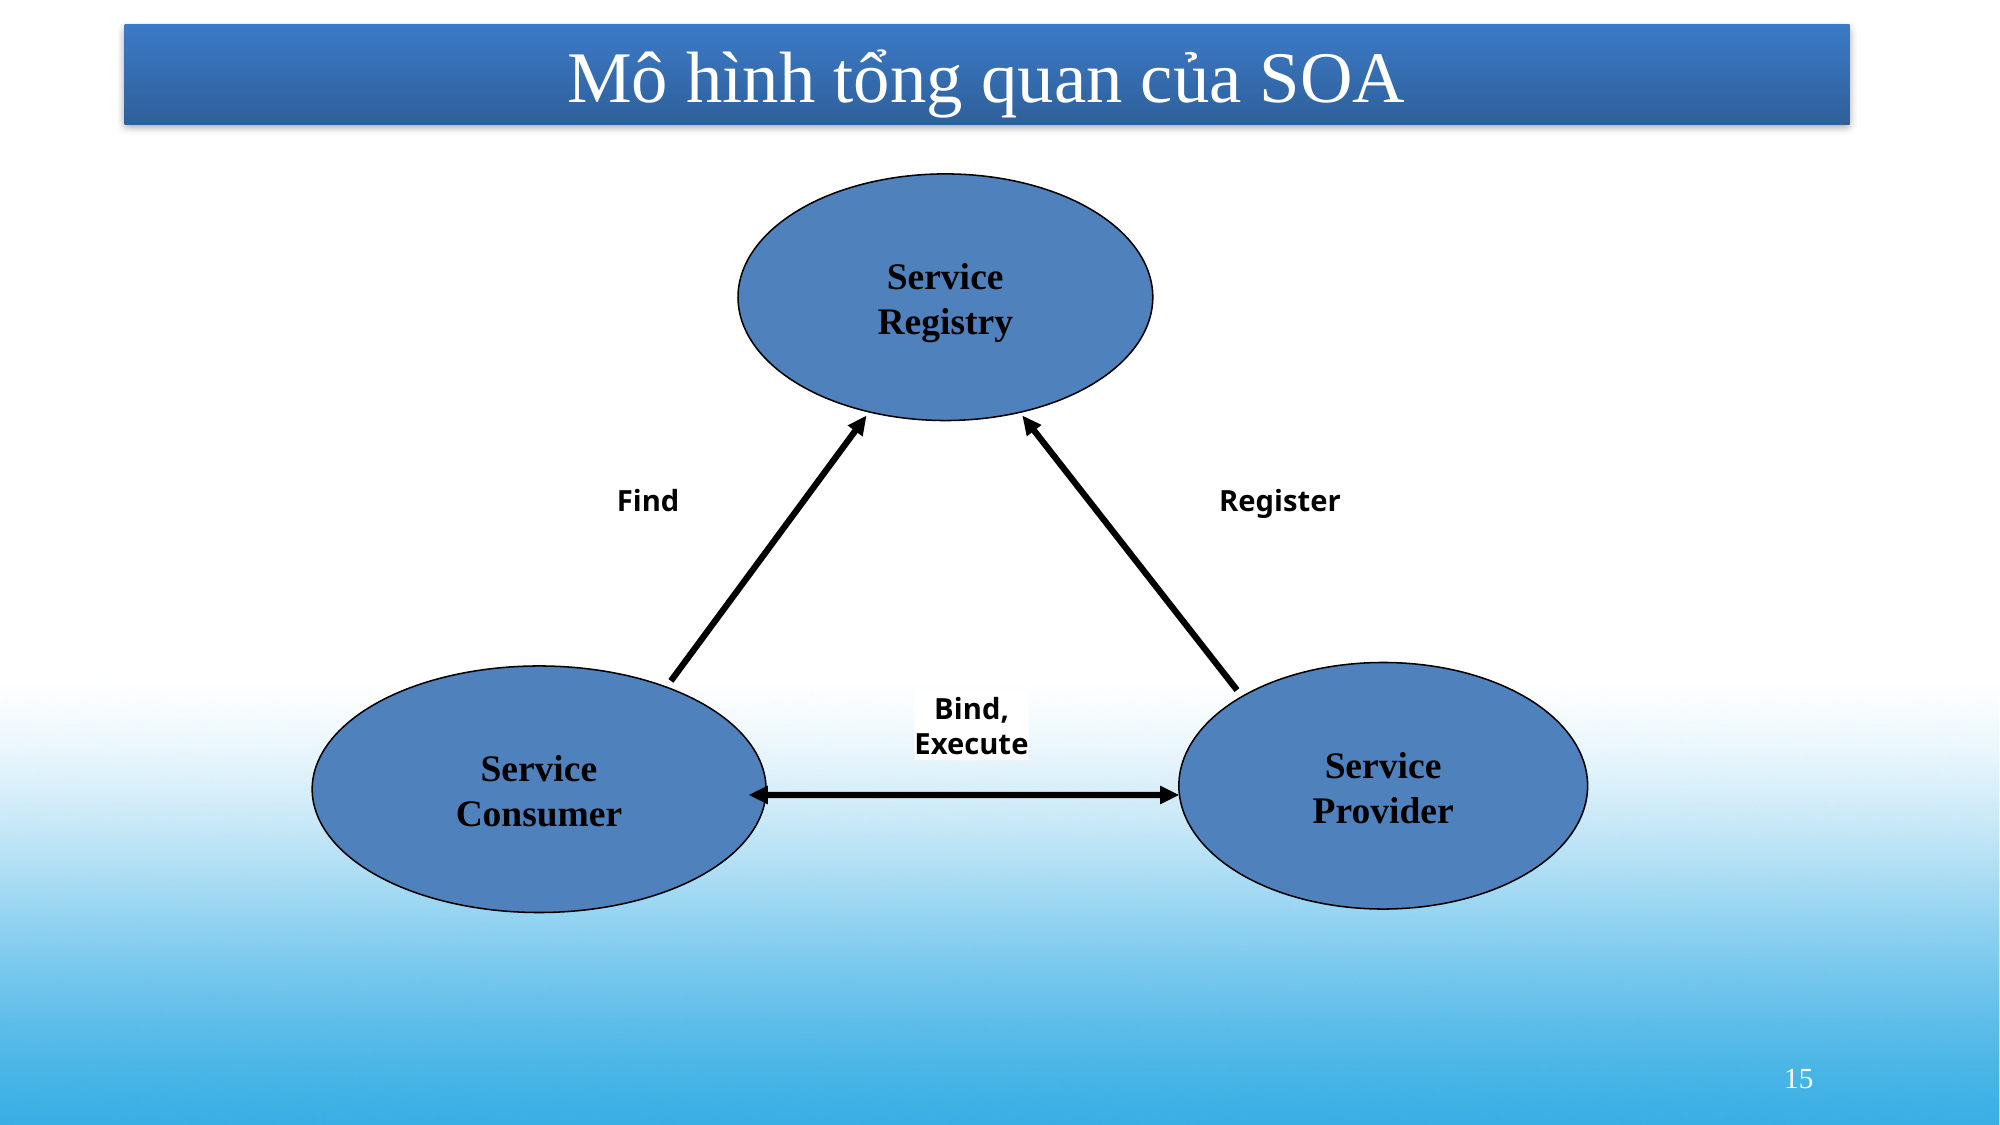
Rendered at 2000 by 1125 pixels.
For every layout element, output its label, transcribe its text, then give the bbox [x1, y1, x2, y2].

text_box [311, 173, 1588, 913]
title Mô hình tổng quan của SOA [124, 22, 1850, 125]
slide_number 15 [1362, 1047, 1829, 1107]
picture [0, 0, 2000, 1125]
